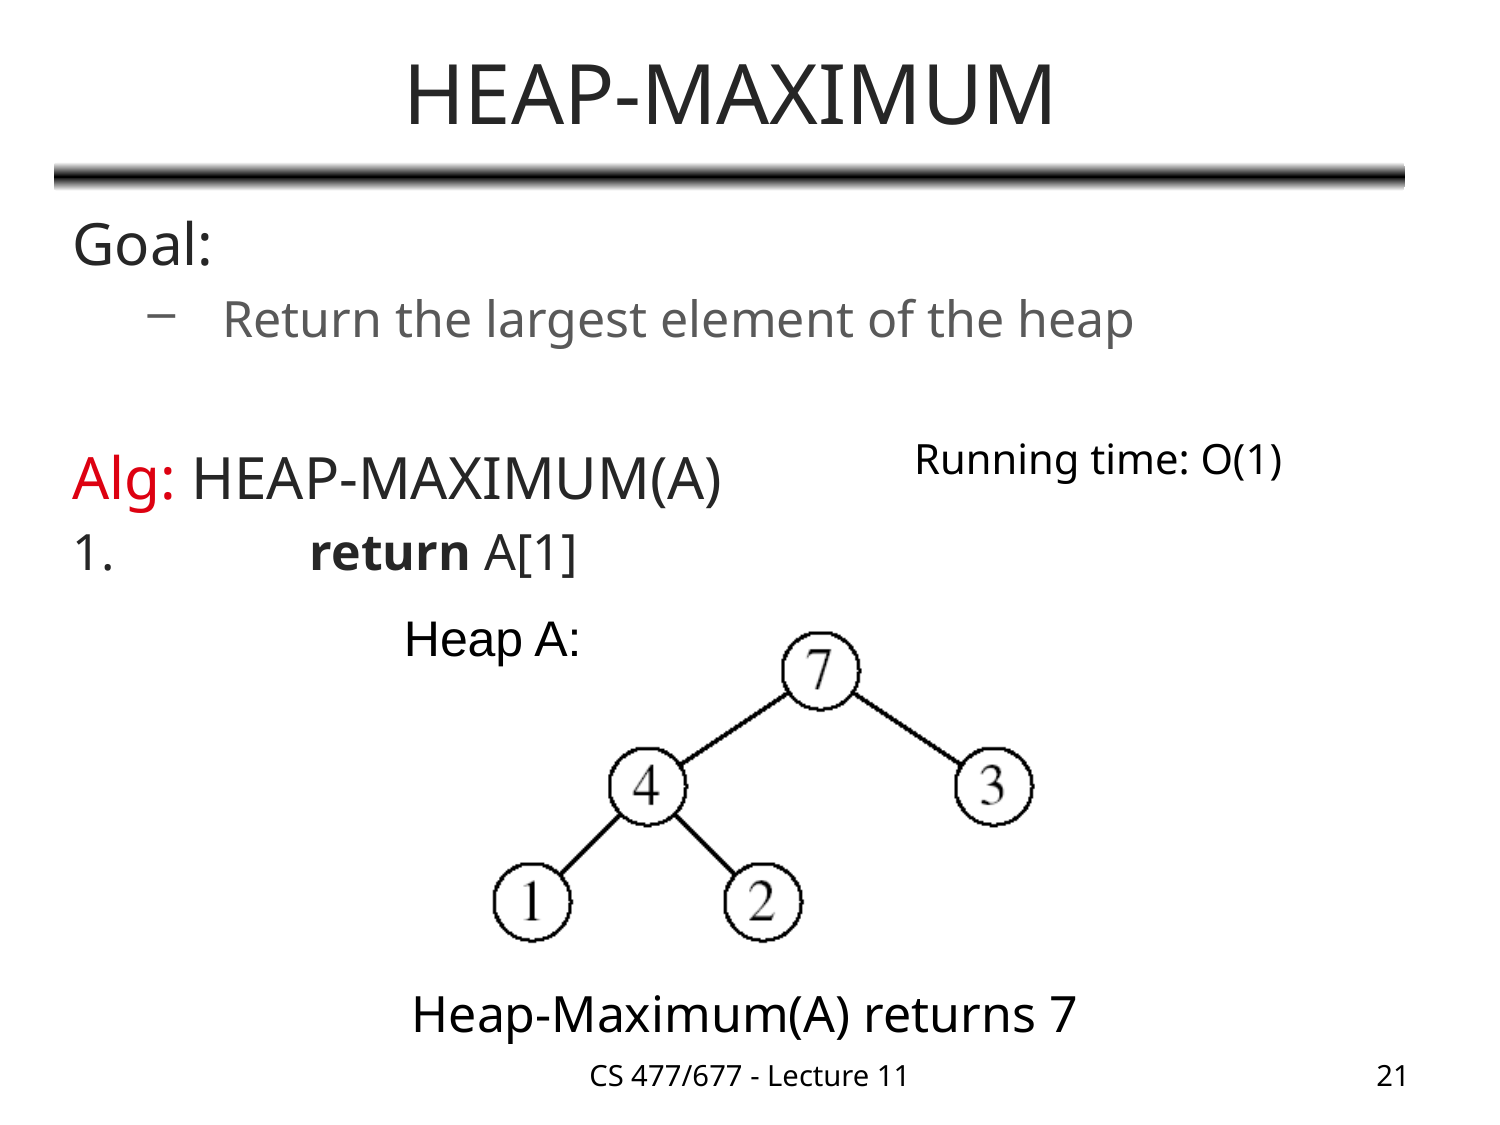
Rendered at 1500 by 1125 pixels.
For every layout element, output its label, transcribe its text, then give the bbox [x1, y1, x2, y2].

slide_number 21 [1074, 1049, 1426, 1103]
footer CS 477/677 - Lecture 11 [512, 1049, 988, 1103]
title HEAP-MAXIMUM [55, 16, 1407, 166]
text_box Running time: O(1) [888, 431, 1406, 492]
text_box Heap A: [389, 599, 597, 675]
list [474, 611, 1052, 957]
list Goal: Return the largest element of the heap Alg: HEAP-MAXIMUM(A) return A[1] [57, 199, 1238, 638]
text_box Heap-Maximum(A) returns 7 [397, 974, 1094, 1050]
